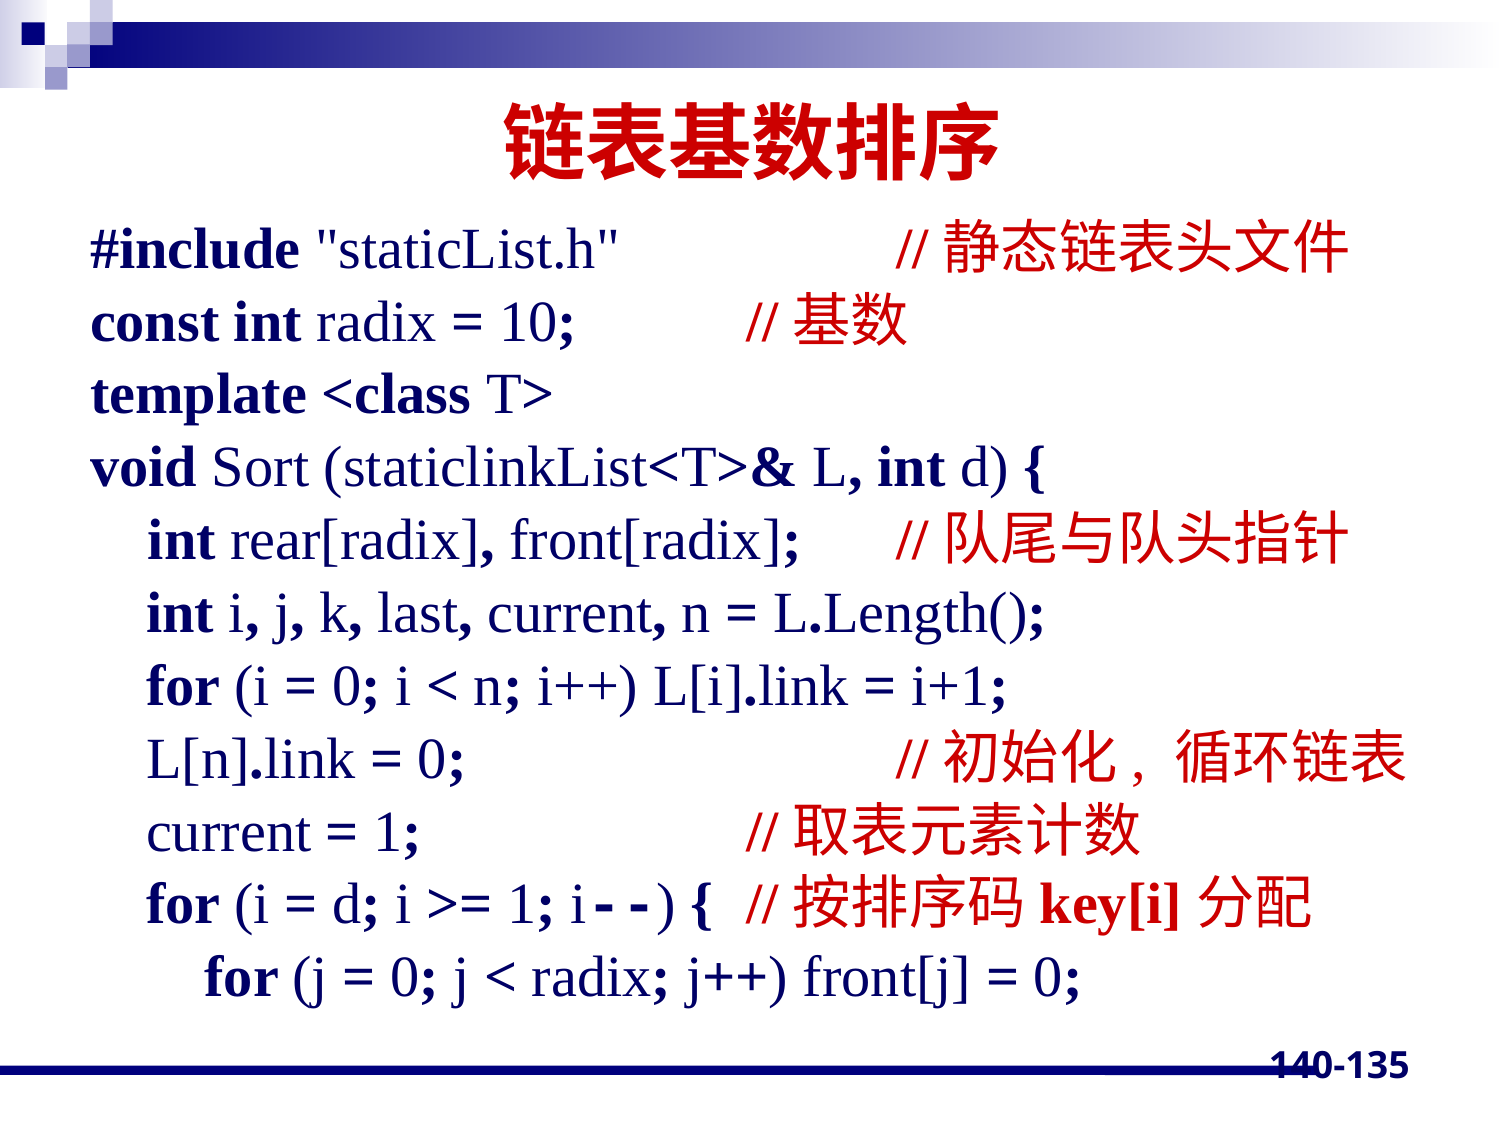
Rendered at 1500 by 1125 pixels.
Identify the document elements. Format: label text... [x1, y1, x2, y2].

title 链表基数排序 [76, 78, 1427, 203]
slide_number 140-135 [1074, 1065, 1425, 1100]
list #include "staticList.h" //静态链表头文件 const int radix = 10; //基数 template <class T> void Sort (staticlinkList<T>& L, int d) { int rear[radix], front[radix]; //队尾与队头指针 int i, j, k, last, current, n = L.Length(); for (i = 0; i < n; i++) L[i].link = i+1; L[n].link = 0; //初始化, 循环链表 current = 1; //取表元素计数 for (i = d; i >= 1; i--) { //按排序码key[i]分配 for (j = 0; j < radix; j++) front[j] = 0; [75, 202, 1425, 1065]
